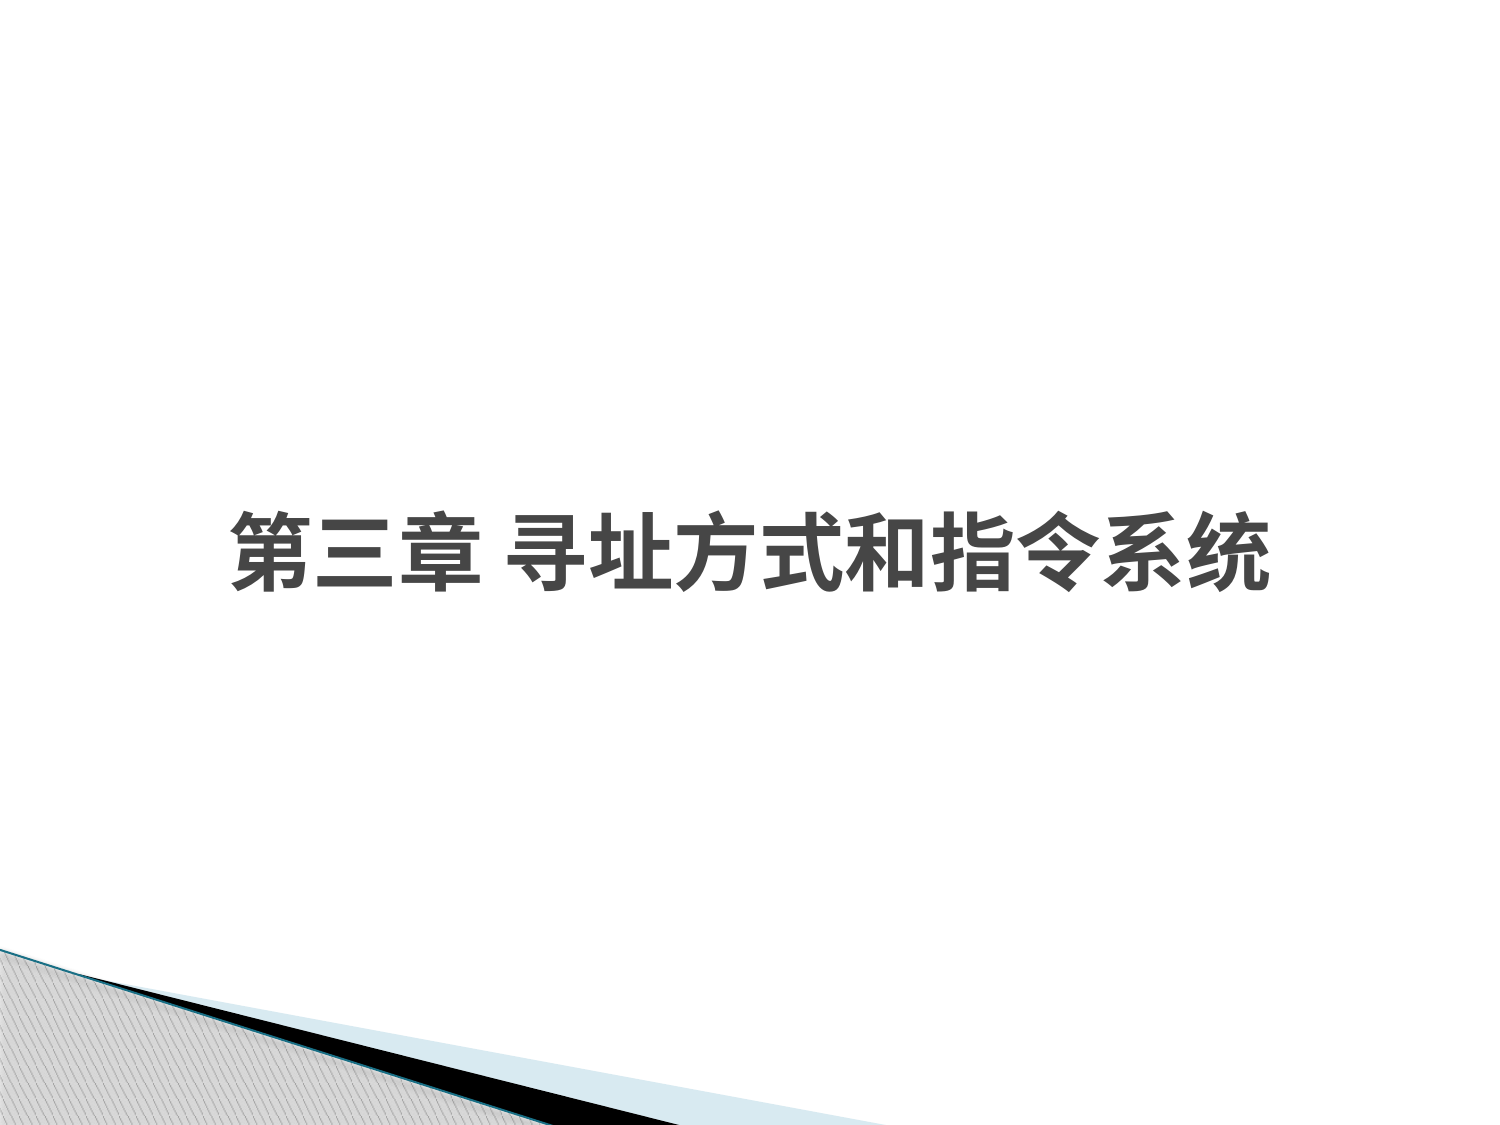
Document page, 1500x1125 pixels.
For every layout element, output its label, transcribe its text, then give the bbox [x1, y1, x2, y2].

title 第三章 寻址方式和指令系统 [75, 456, 1425, 644]
